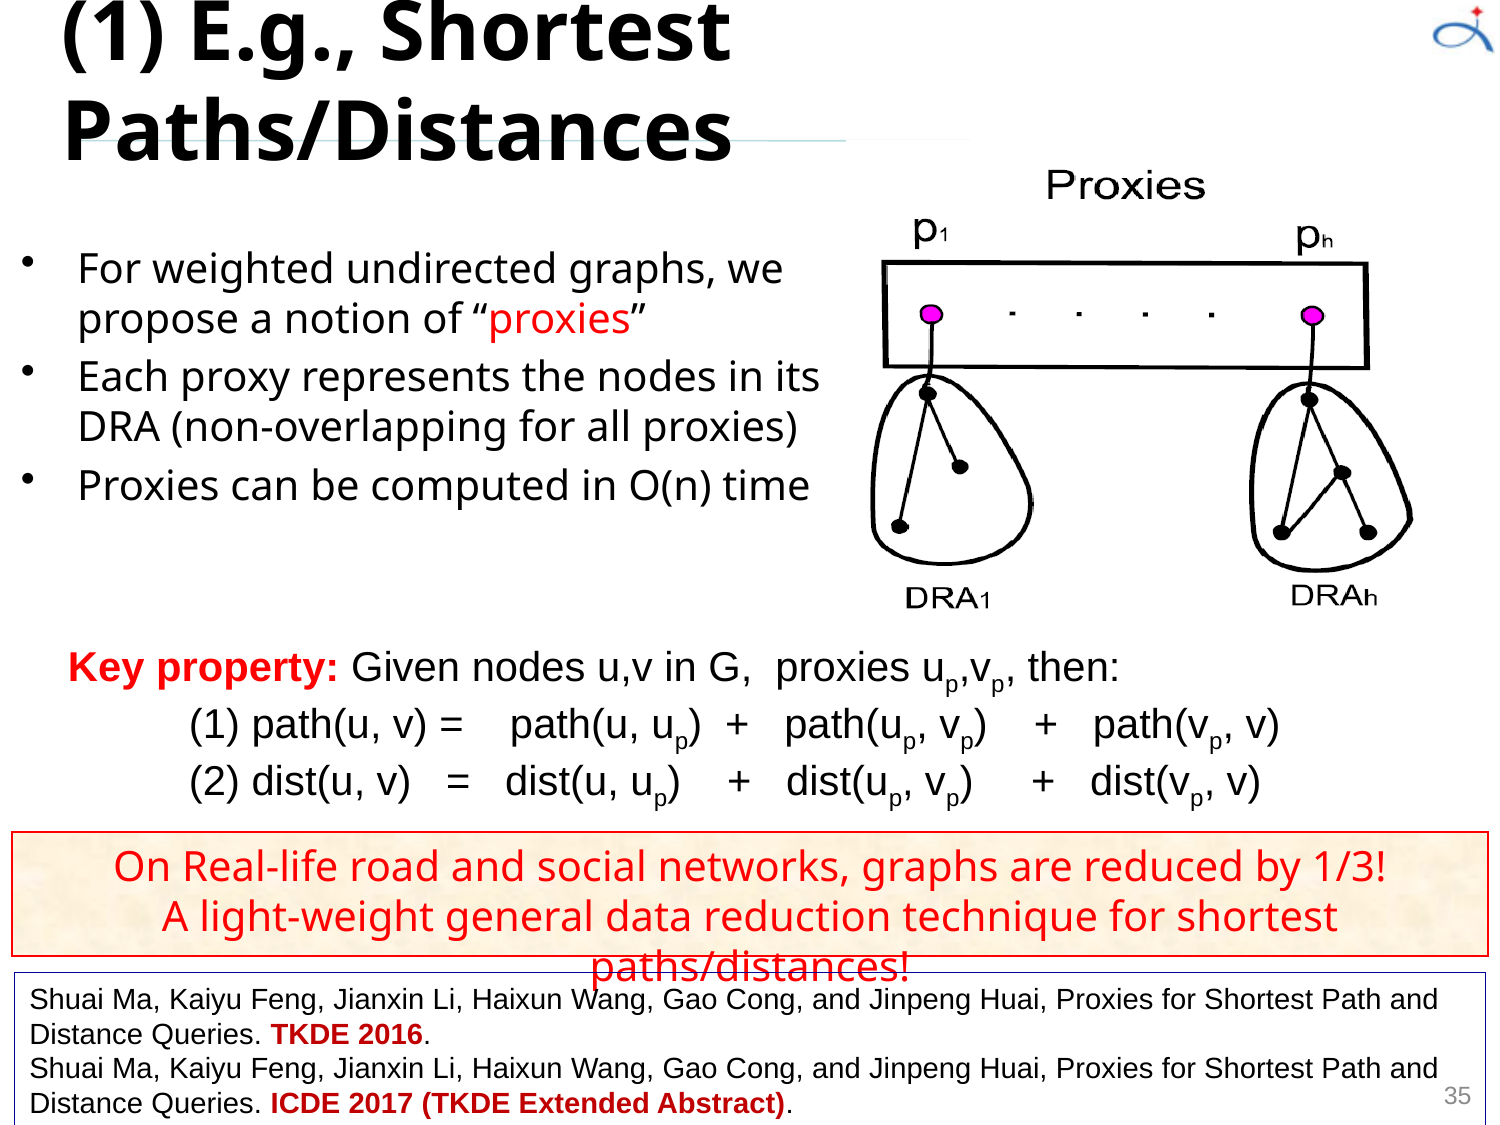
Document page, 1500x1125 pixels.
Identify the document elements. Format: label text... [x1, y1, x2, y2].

picture [1432, 5, 1495, 55]
title (1) E.g., Shortest Paths/Distances [46, 11, 1419, 143]
picture [846, 140, 1430, 636]
list For weighted undirected graphs, we propose a notion of “proxies” Each proxy represents the nodes in its DRA (non-overlapping for all proxies) Proxies can be computed in O(n) time [5, 234, 841, 528]
text_box Shuai Ma, Kaiyu Feng, Jianxin Li, Haixun Wang, Gao Cong, and Jinpeng Huai, Proxies for Shortest Path and Distance Queries. TKDE 2016. Shuai Ma, Kaiyu Feng, Jianxin Li, Haixun Wang, Gao Cong, and Jinpeng Huai, Proxies for Shortest Path and Distance Queries. ICDE 2017 (TKDE Extended Abstract). [14, 972, 1486, 1125]
text_box On Real-life road and social networks, graphs are reduced by 1/3! A light-weight general data reduction technique for shortest paths/distances! [11, 831, 1489, 957]
text_box Key property: Given nodes u,v in G, proxies up,vp, then: (1) path(u, v) = path(u, up) + path(up, vp) + path(vp, v) (2) dist(u, v) = dist(u, up) + dist(up, vp) + dist(vp, v) [53, 632, 1436, 819]
